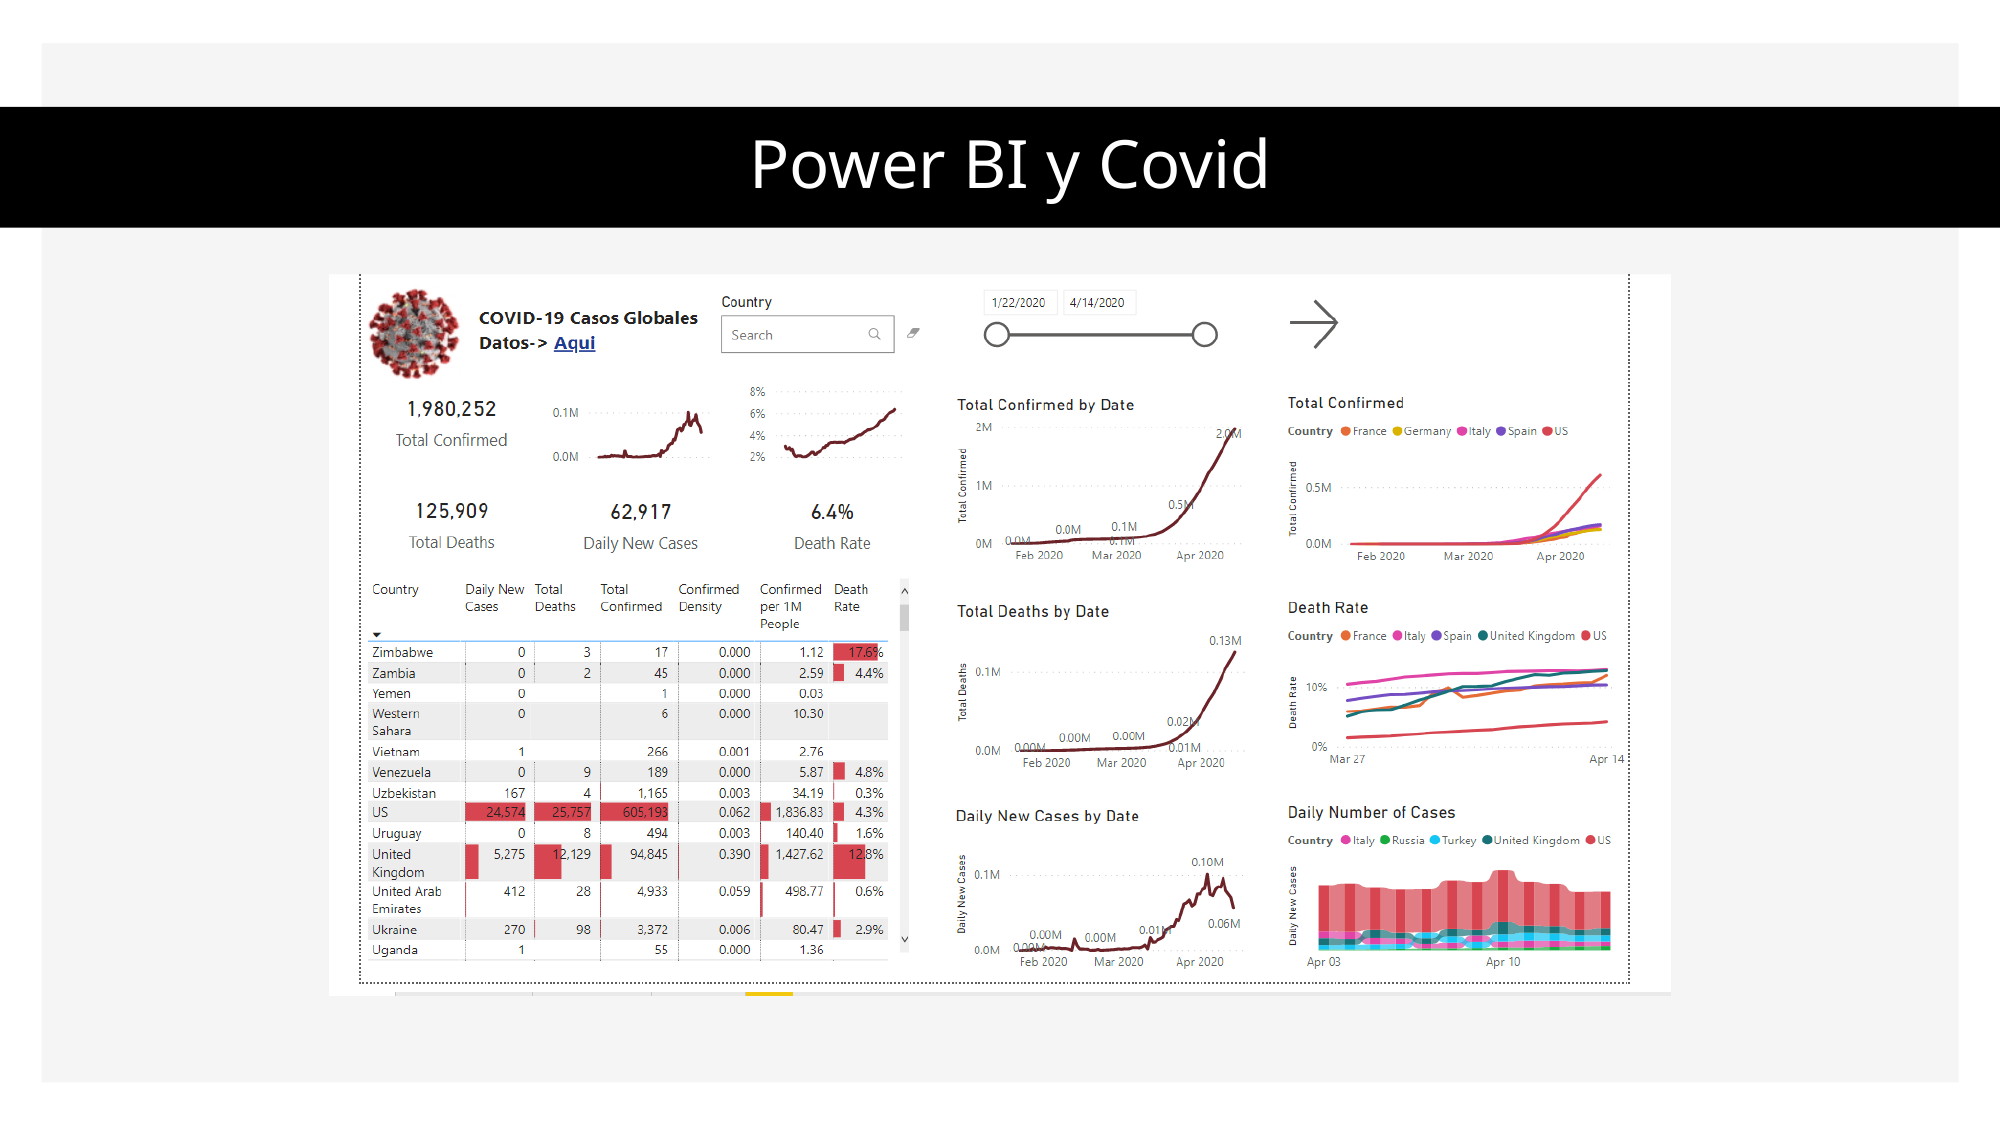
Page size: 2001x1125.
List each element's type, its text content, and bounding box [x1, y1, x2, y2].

picture [329, 274, 1671, 996]
text_box [0, 106, 2000, 229]
title Power BI y Covid [91, 105, 1931, 228]
